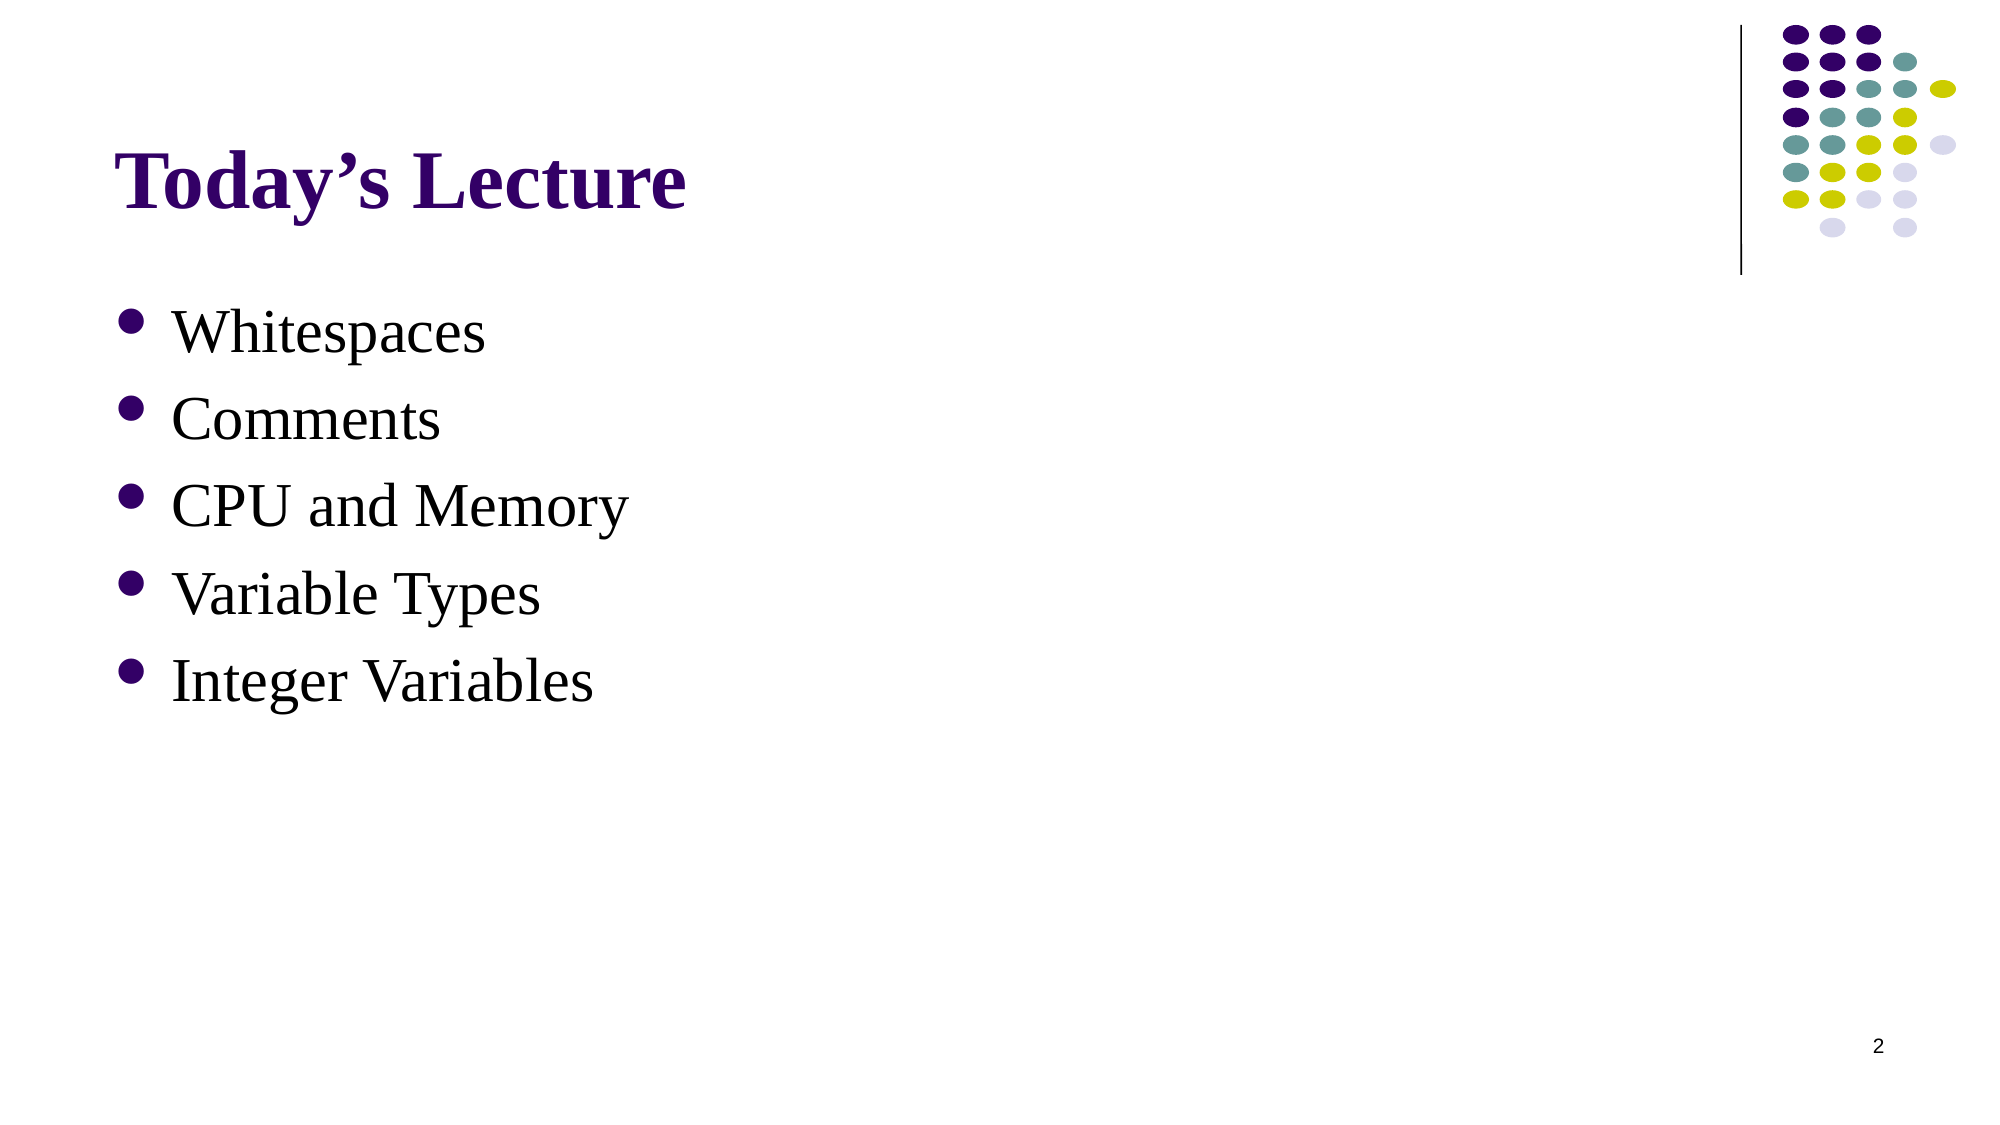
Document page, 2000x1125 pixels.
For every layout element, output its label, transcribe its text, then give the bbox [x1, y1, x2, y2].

title Today’s Lecture [99, 19, 1750, 233]
slide_number 2 [1432, 1024, 1900, 1101]
list Whitespaces Comments CPU and Memory Variable Types Integer Variables [99, 281, 1900, 913]
